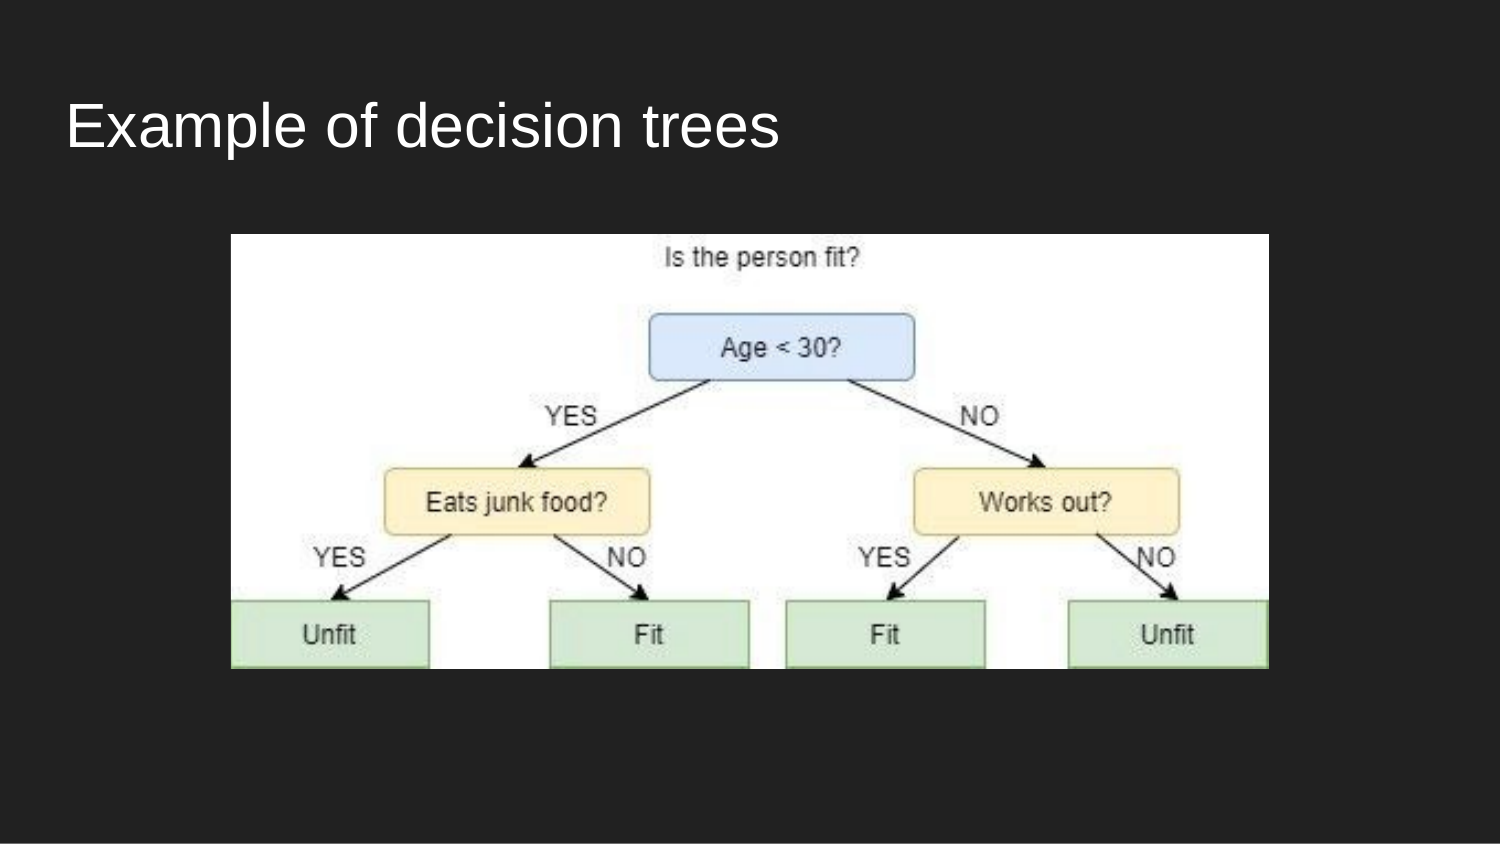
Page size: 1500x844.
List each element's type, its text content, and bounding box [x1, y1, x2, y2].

title Example of decision trees [63, 82, 787, 226]
text_box [230, 234, 1269, 669]
